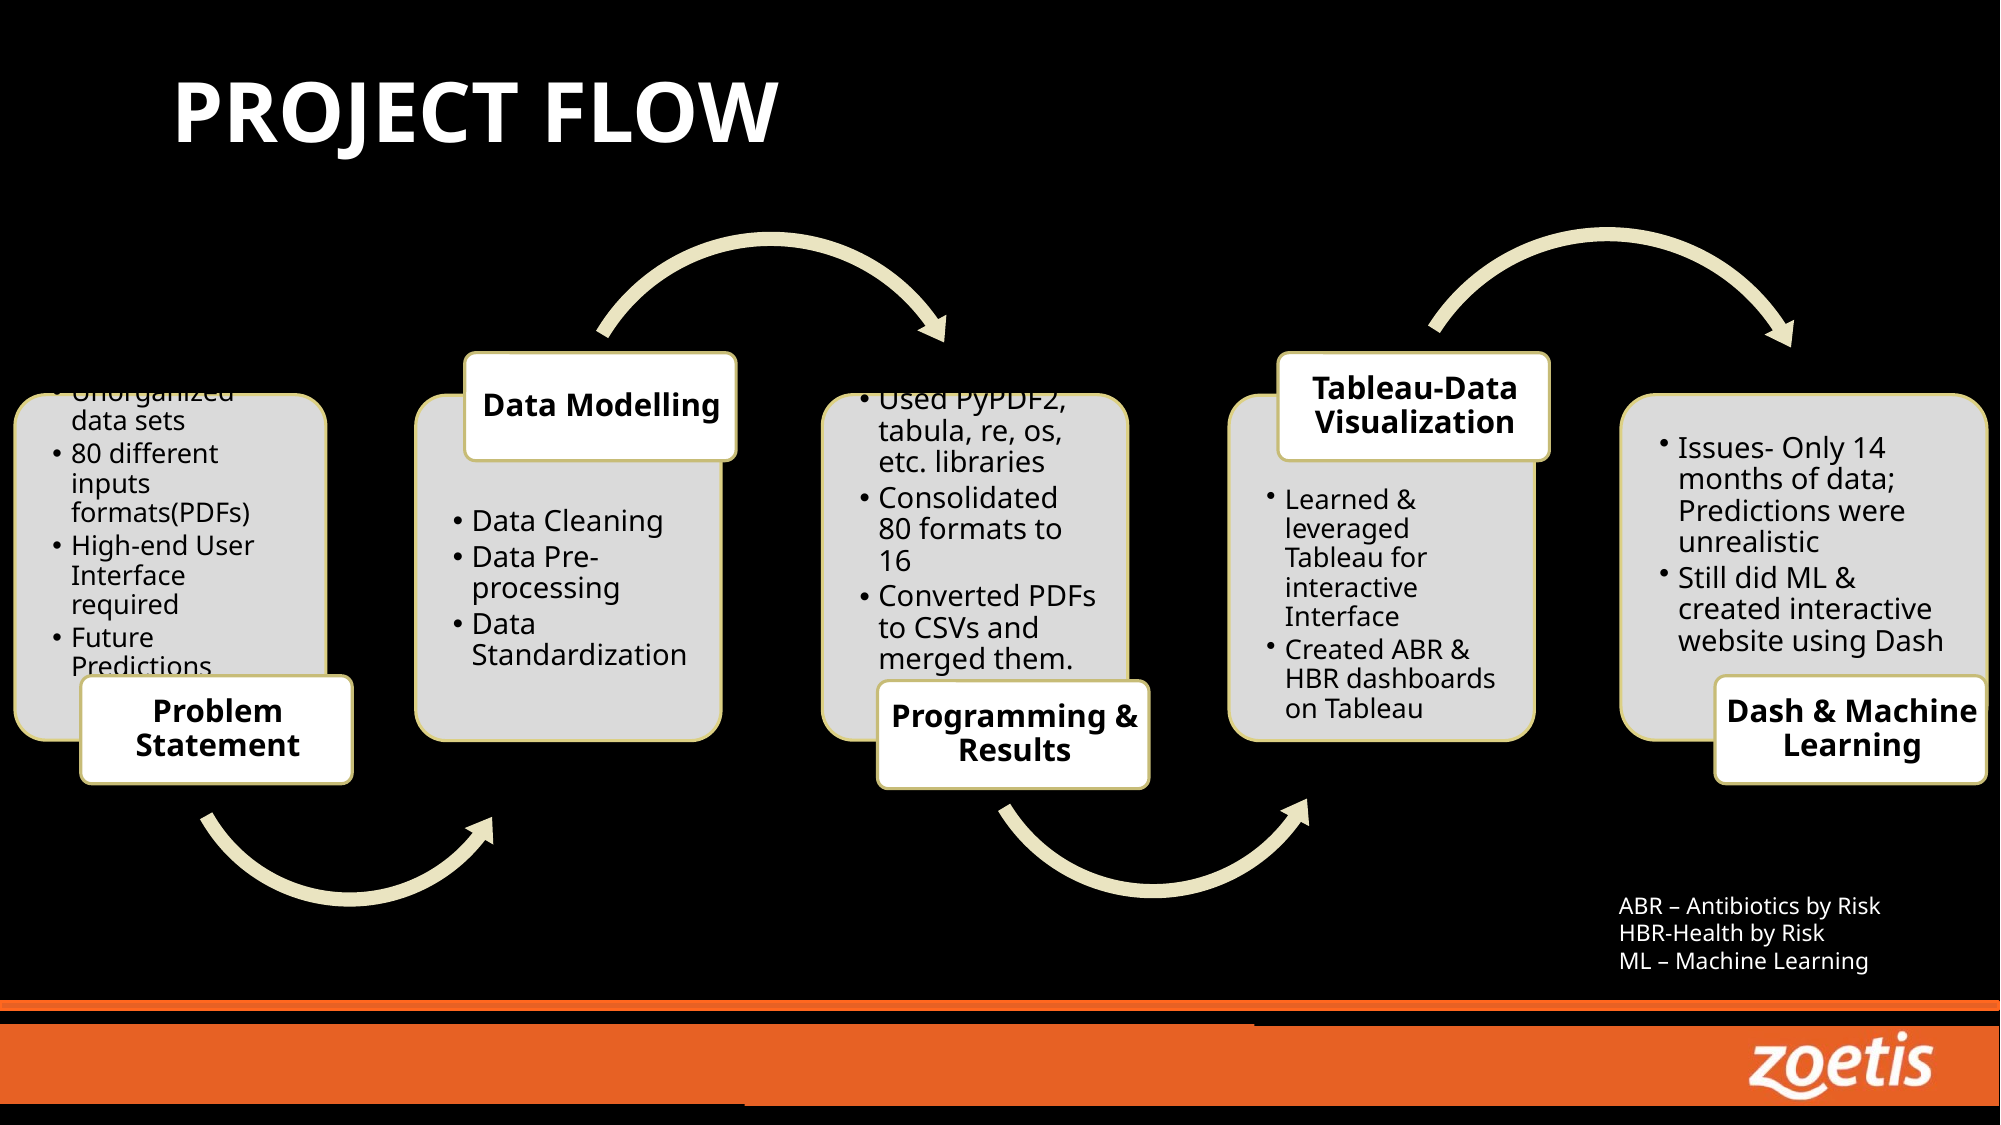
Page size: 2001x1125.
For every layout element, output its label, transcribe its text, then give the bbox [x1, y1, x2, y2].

picture [0, 1024, 2000, 1106]
text_box [0, 1000, 2000, 1011]
text_box ABR – Antibiotics by Risk HBR-Health by Risk ML – Machine Learning [1604, 884, 2000, 982]
title Project Flow [156, 0, 1882, 185]
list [0, 185, 1988, 949]
